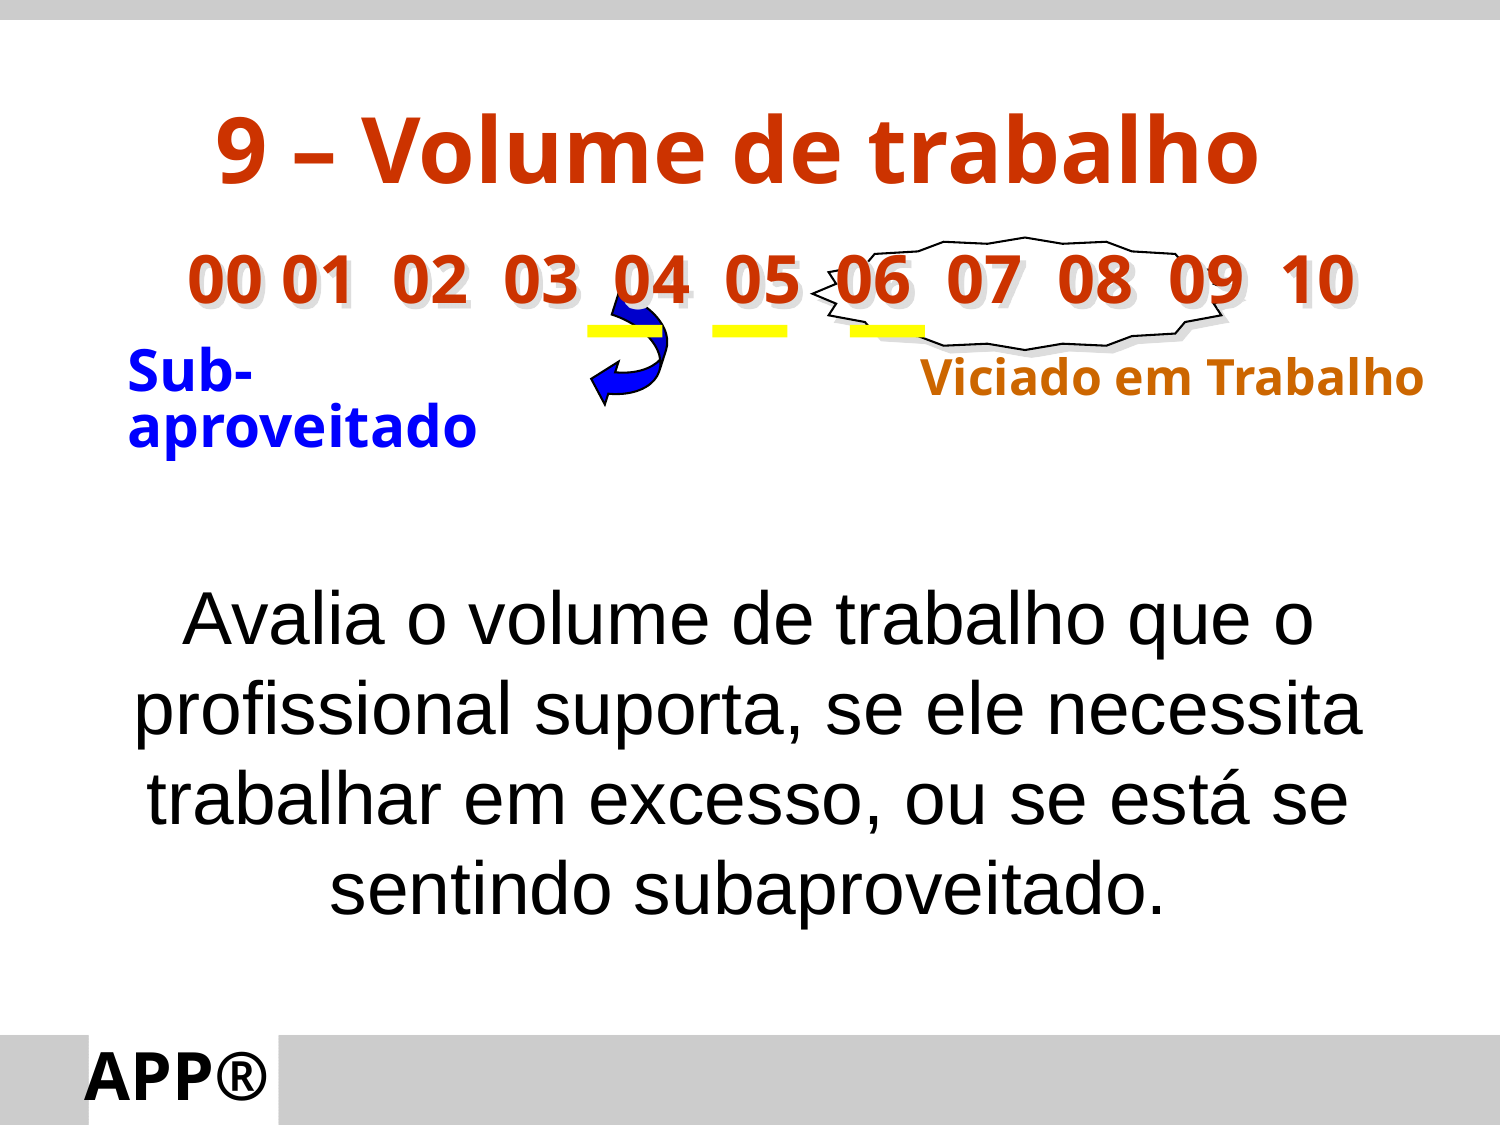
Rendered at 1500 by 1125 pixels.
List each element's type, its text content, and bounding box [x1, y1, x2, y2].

text_box [935, 237, 1115, 245]
text_box 00 01 02 03 04 05 06 07 08 09 10 [155, 245, 1373, 325]
text_box [591, 329, 668, 405]
text_box Sub-aproveitado [112, 339, 588, 467]
text_box Viciado em Trabalho [905, 349, 1442, 413]
text_box [849, 329, 925, 338]
text_box [712, 329, 788, 338]
text_box [587, 329, 663, 338]
text_box 9 – Volume de trabalho [200, 105, 1277, 209]
text_box Avalia o volume de trabalho que o profissional suporta, se ele necessita trabalhar em excesso, ou se está se sentindo subaproveitado. [75, 562, 1424, 1012]
text_box [923, 329, 1180, 349]
